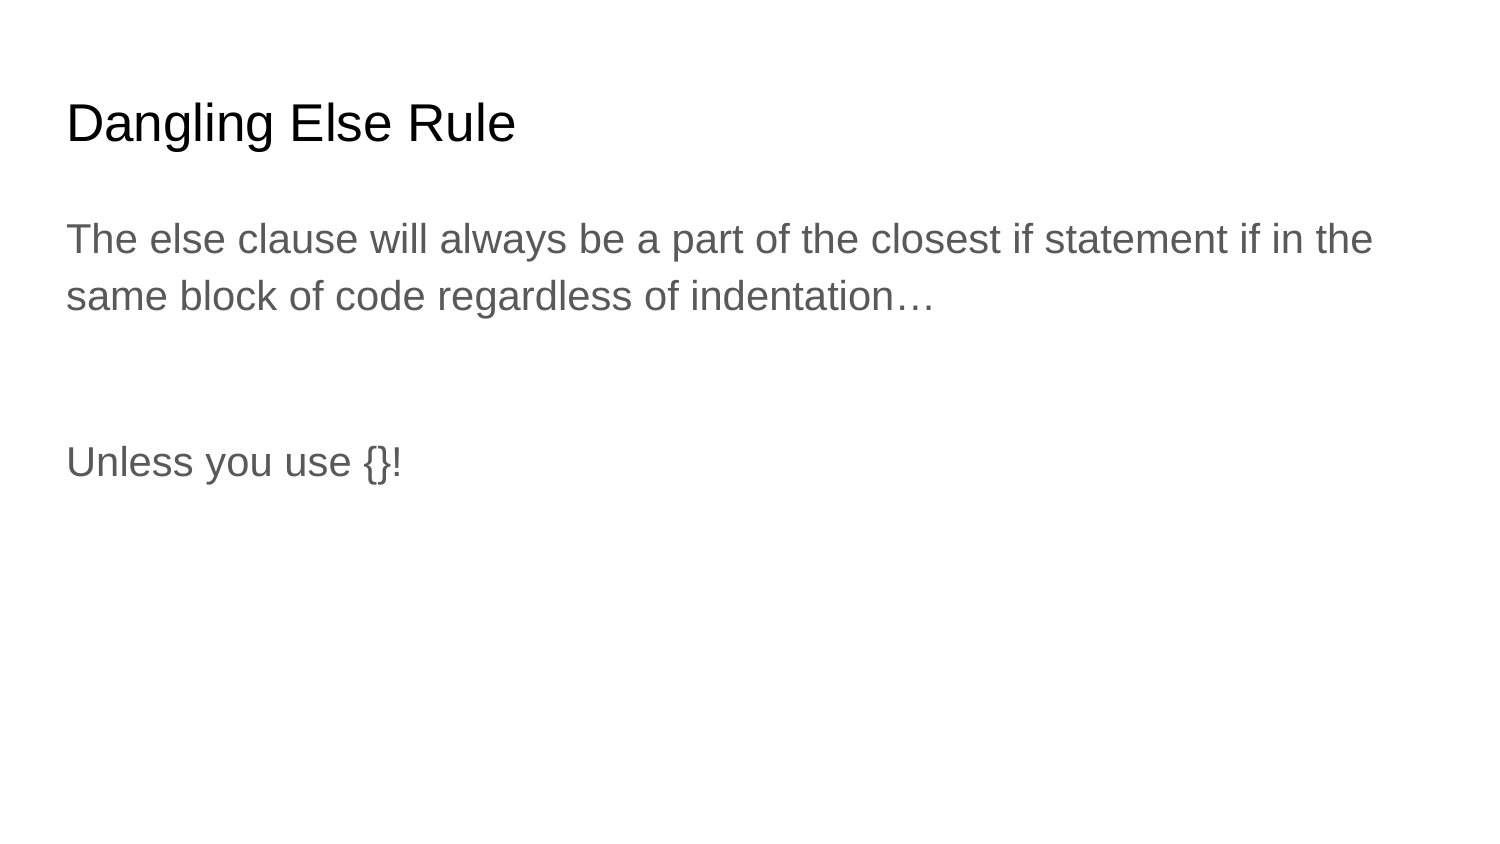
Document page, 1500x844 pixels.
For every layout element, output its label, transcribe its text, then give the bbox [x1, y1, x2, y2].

title Dangling Else Rule [51, 72, 1449, 167]
list The else clause will always be a part of the closest if statement if in the same block of code regardless of indentation… Unless you use {}! [51, 189, 1449, 750]
